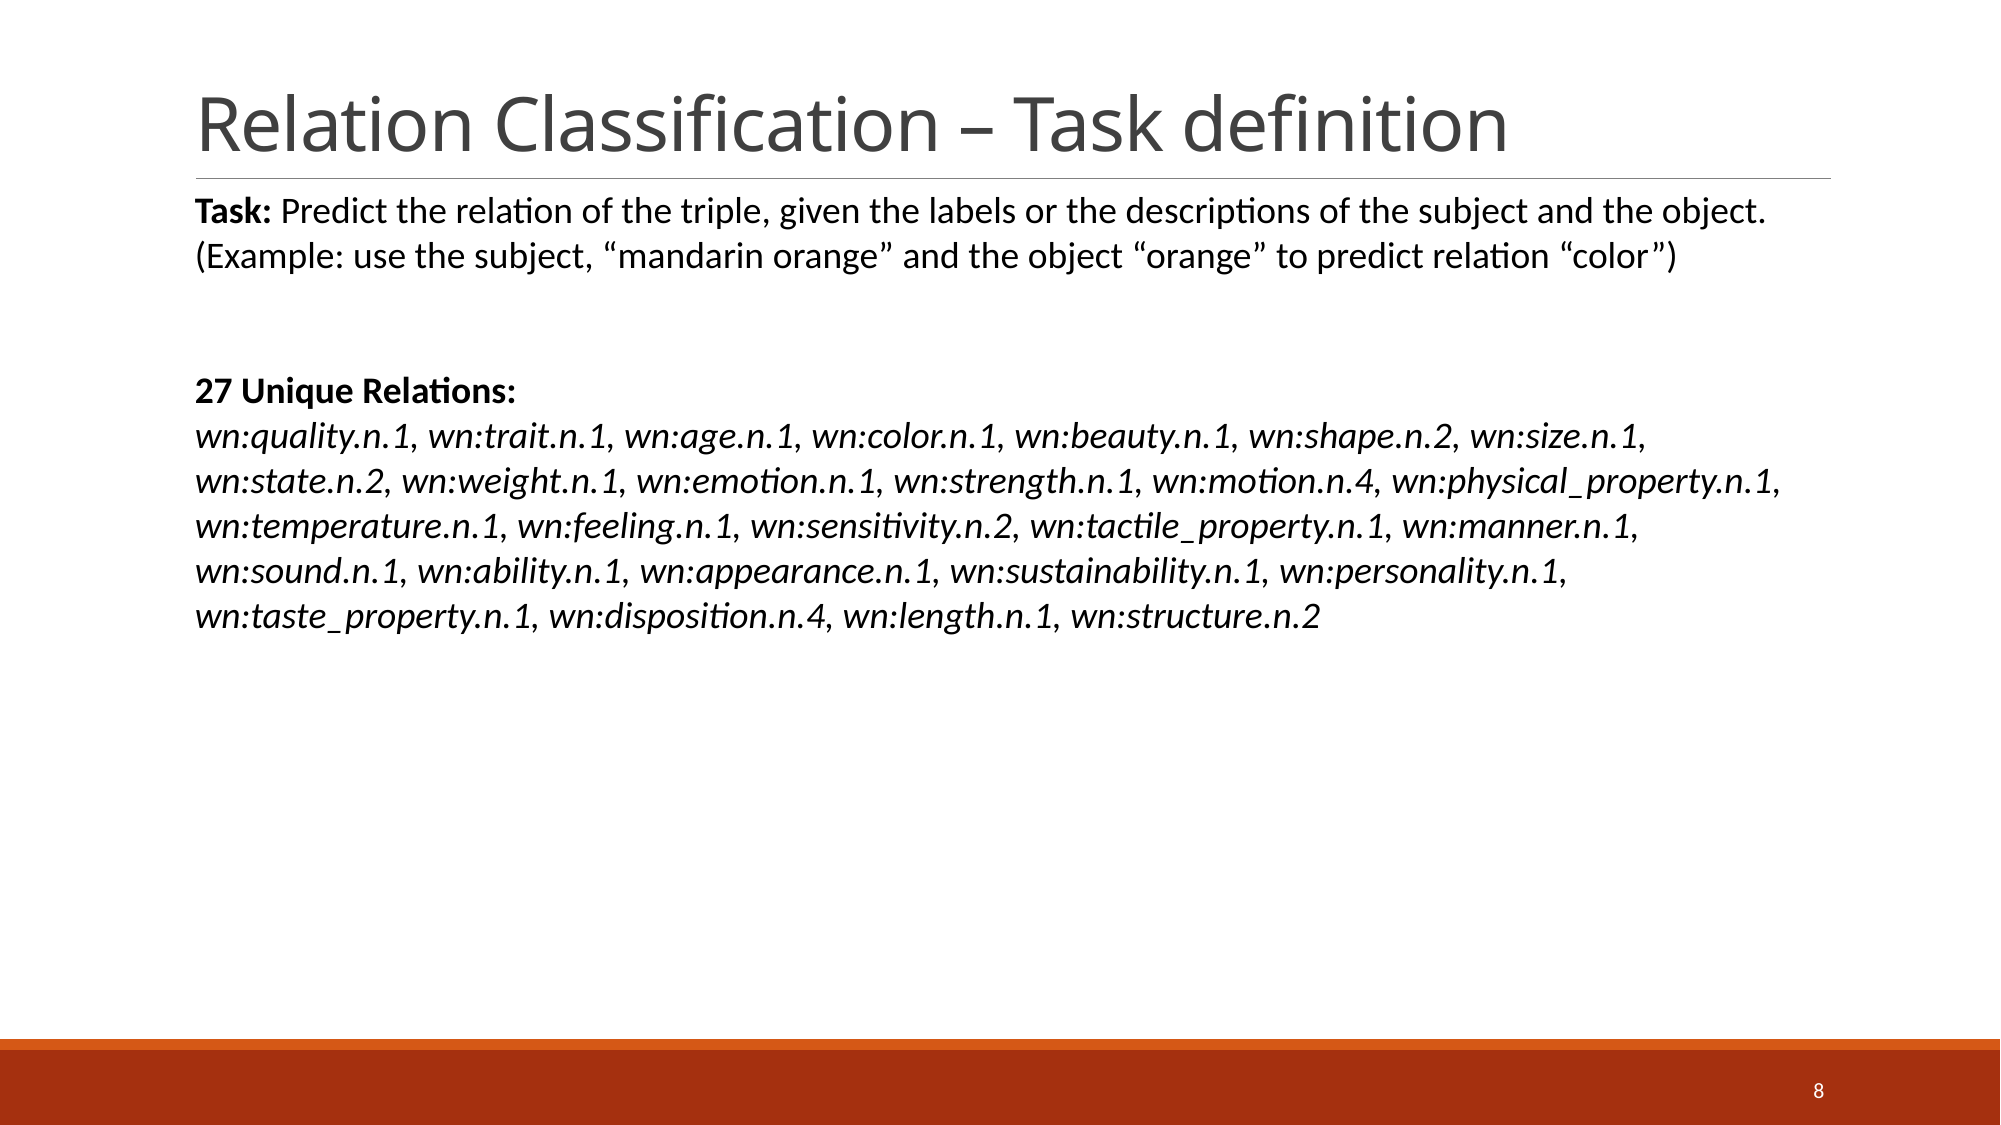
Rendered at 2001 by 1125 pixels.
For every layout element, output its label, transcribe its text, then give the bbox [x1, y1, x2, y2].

title Relation Classification – Task definition [180, 47, 1830, 174]
slide_number 8 [1624, 1059, 1840, 1120]
text_box Task: Predict the relation of the triple, given the labels or the descriptions of the subject and the object. (Example: use the subject, “mandarin orange” and the object “orange” to predict relation “color”) 27 Unique Relations: wn:quality.n.1, wn:trait.n.1, wn:age.n.1, wn:color.n.1, wn:beauty.n.1, wn:shape.n.2, wn:size.n.1, wn:state.n.2, wn:weight.n.1, wn:emotion.n.1, wn:strength.n.1, wn:motion.n.4, wn:physical_property.n.1, wn:temperature.n.1, wn:feeling.n.1, wn:sensitivity.n.2, wn:tactile_property.n.1, wn:manner.n.1, wn:sound.n.1, wn:ability.n.1, wn:appearance.n.1, wn:sustainability.n.1, wn:personality.n.1, wn:taste_property.n.1, wn:disposition.n.4, wn:length.n.1, wn:structure.n.2 [180, 178, 1818, 689]
